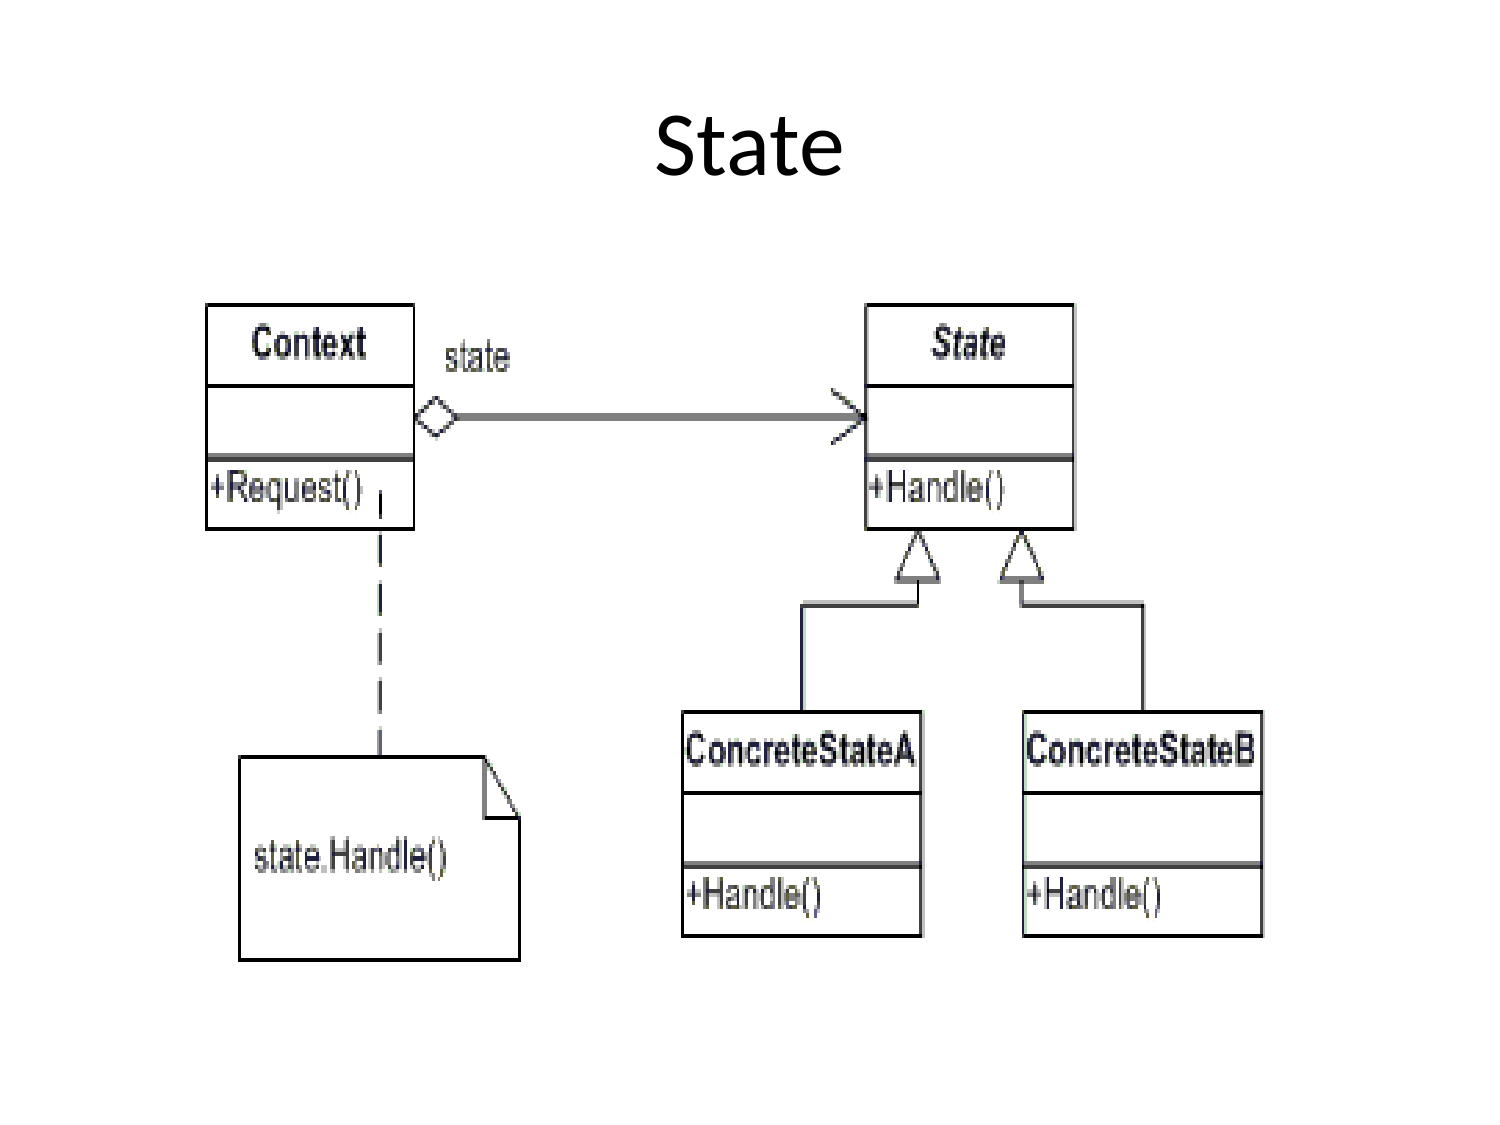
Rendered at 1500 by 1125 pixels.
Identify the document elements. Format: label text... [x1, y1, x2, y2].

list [199, 287, 1288, 976]
title State [75, 45, 1425, 233]
